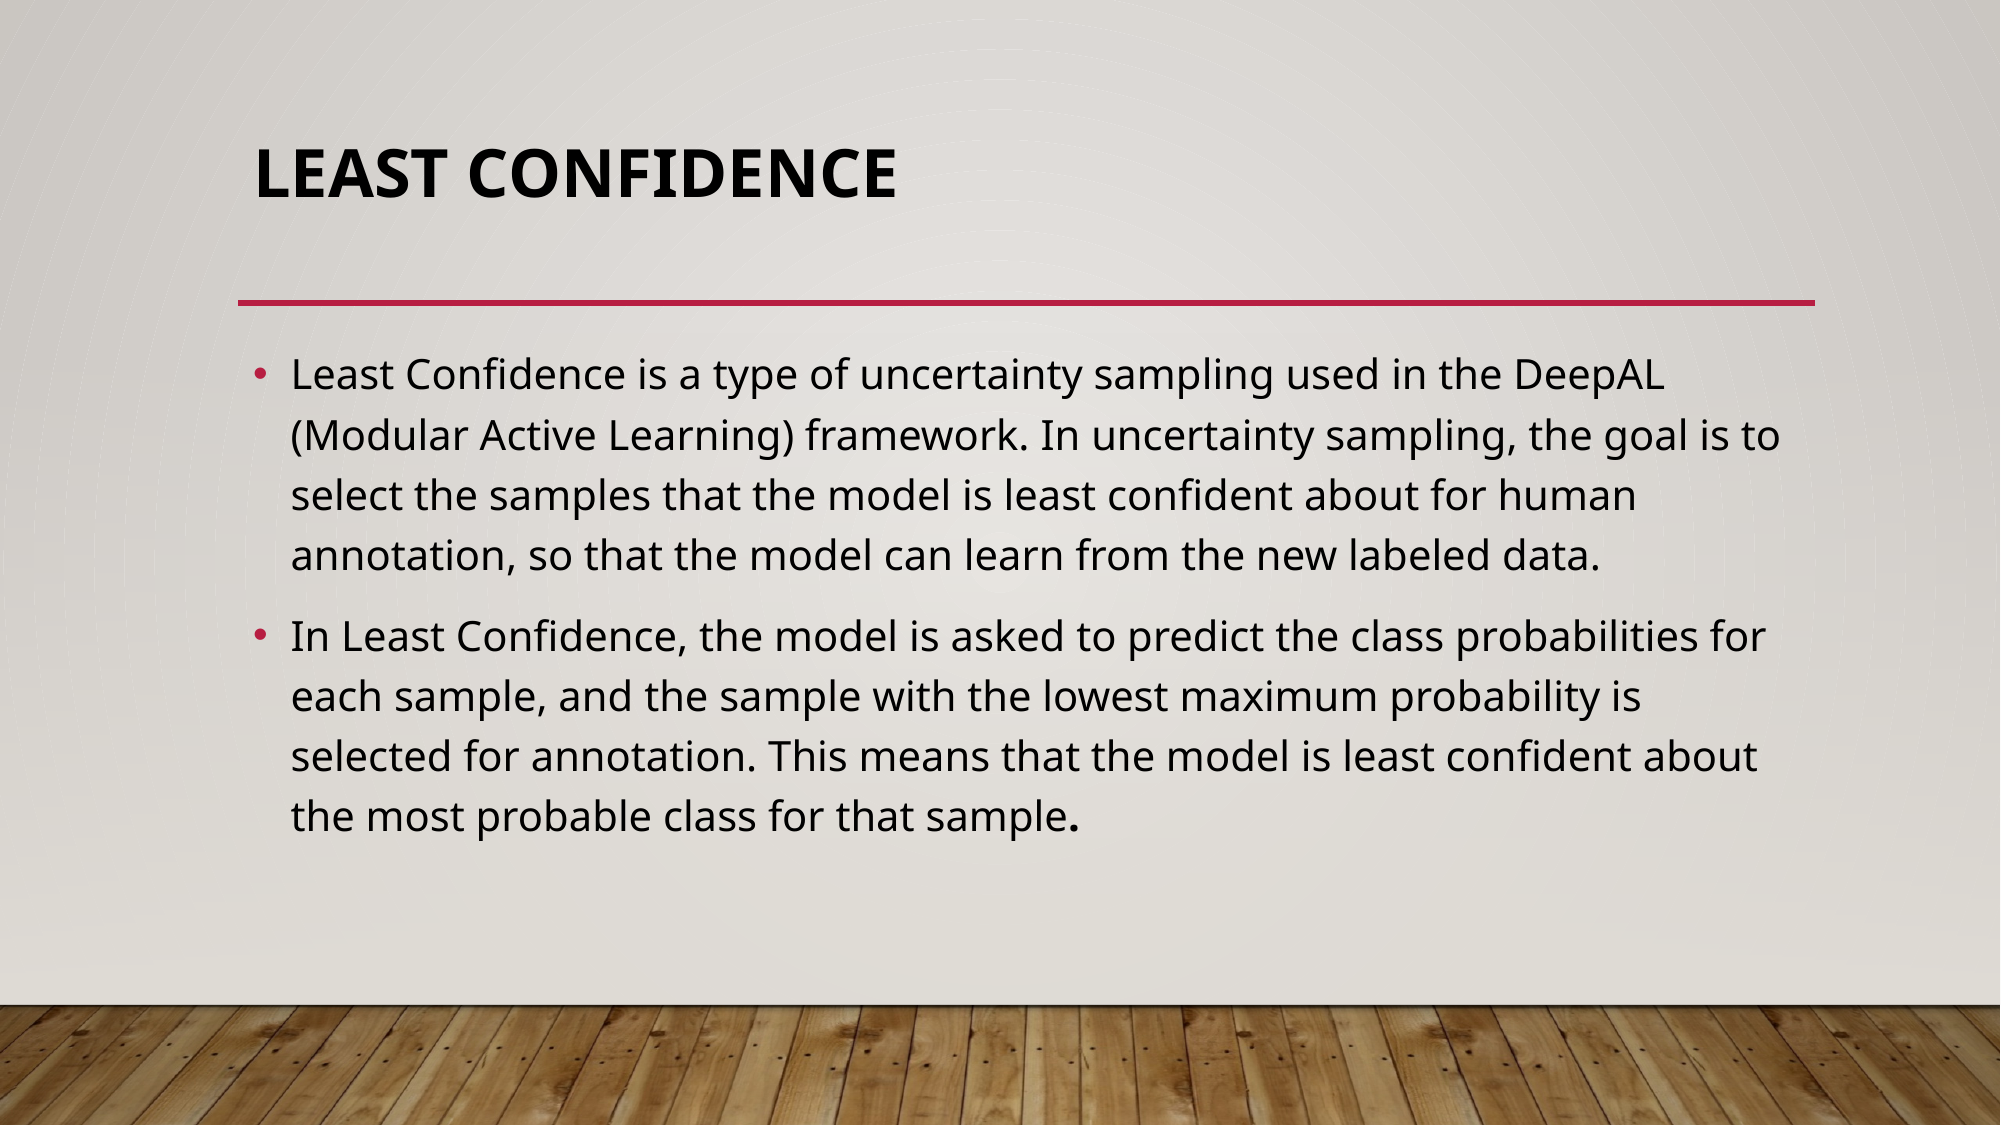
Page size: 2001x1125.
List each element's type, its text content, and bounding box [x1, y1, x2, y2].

title Least Confidence [238, 131, 1814, 305]
list Least Confidence is a type of uncertainty sampling used in the DeepAL (Modular Active Learning) framework. In uncertainty sampling, the goal is to select the samples that the model is least confident about for human annotation, so that the model can learn from the new labeled data. In Least Confidence, the model is asked to predict the class probabilities for each sample, and the sample with the lowest maximum probability is selected for annotation. This means that the model is least confident about the most probable class for that sample. [238, 330, 1814, 897]
picture [0, 1005, 2000, 1125]
